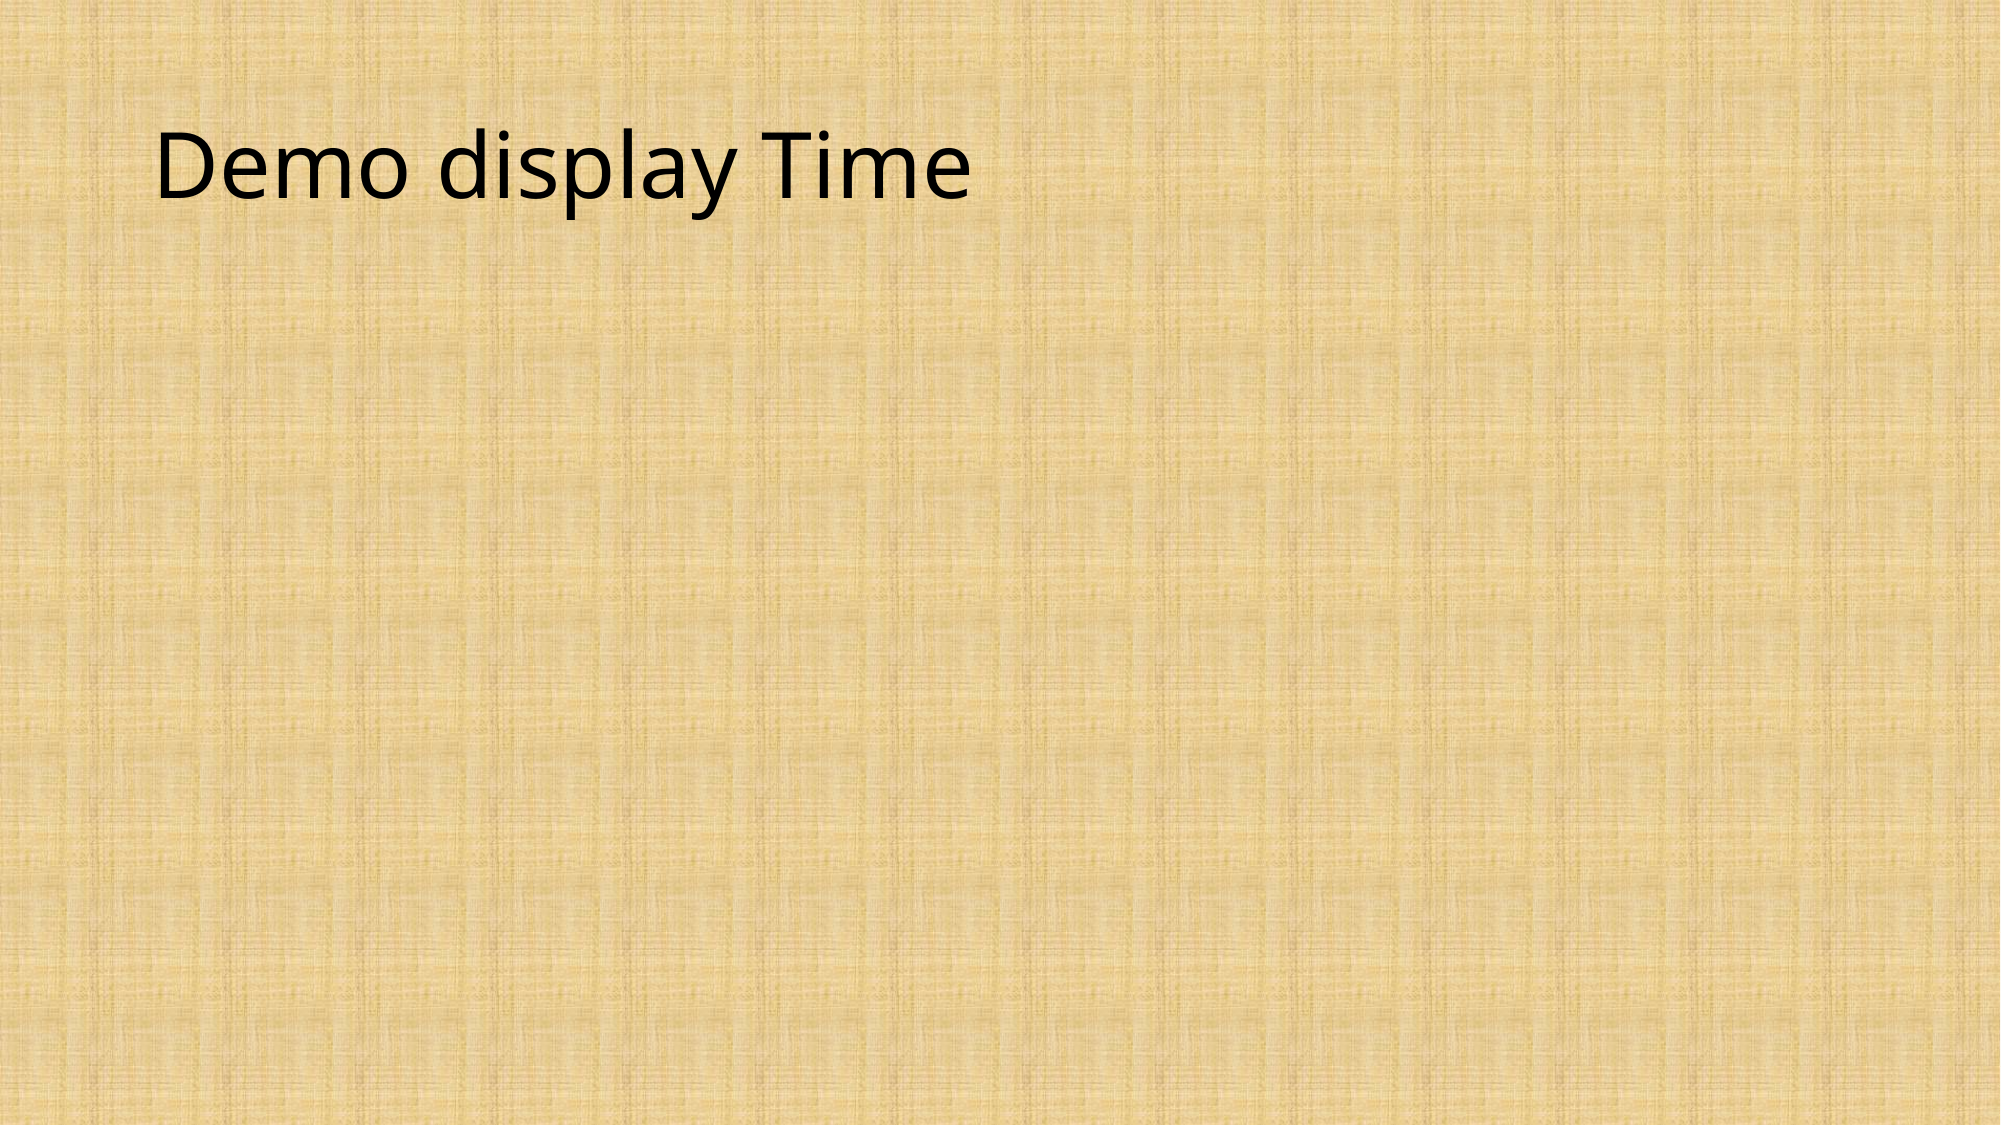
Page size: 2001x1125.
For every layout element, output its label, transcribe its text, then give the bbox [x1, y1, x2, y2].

picture [0, 0, 2001, 1125]
title Demo display Time [137, 59, 1863, 278]
